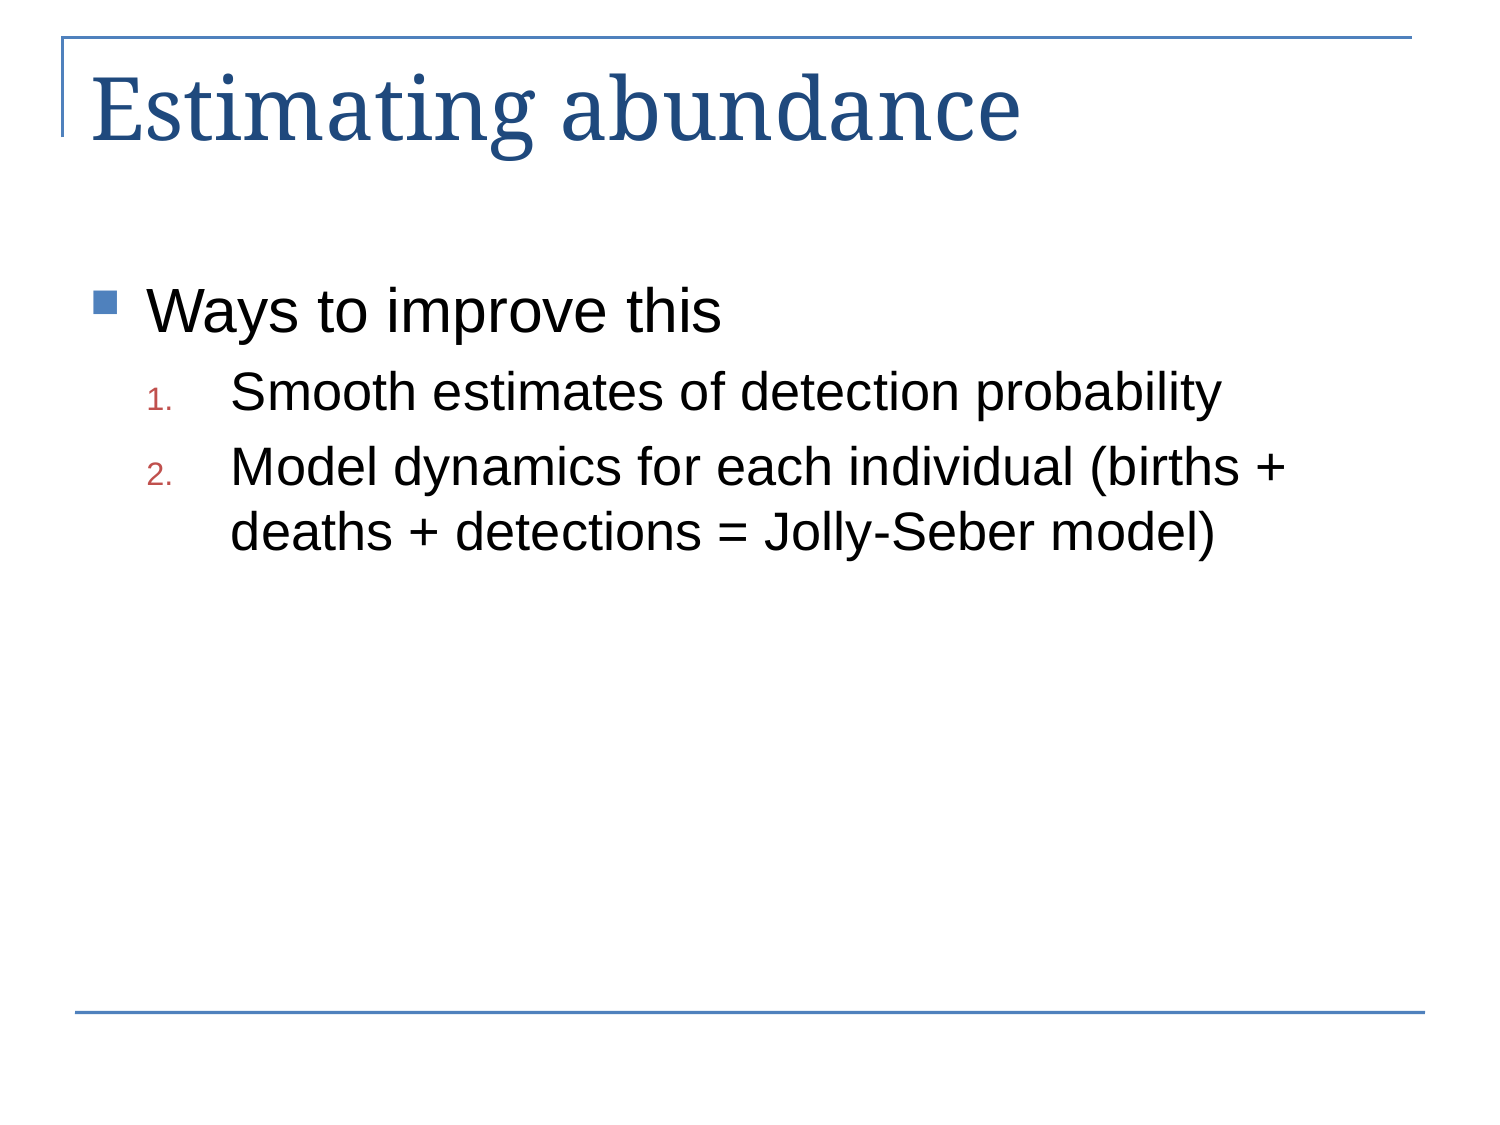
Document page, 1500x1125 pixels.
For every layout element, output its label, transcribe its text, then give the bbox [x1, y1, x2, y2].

list Ways to improve this Smooth estimates of detection probability Model dynamics for each individual (births + deaths + detections = Jolly-Seber model) [75, 262, 1425, 1006]
title Estimating abundance [75, 45, 1425, 233]
